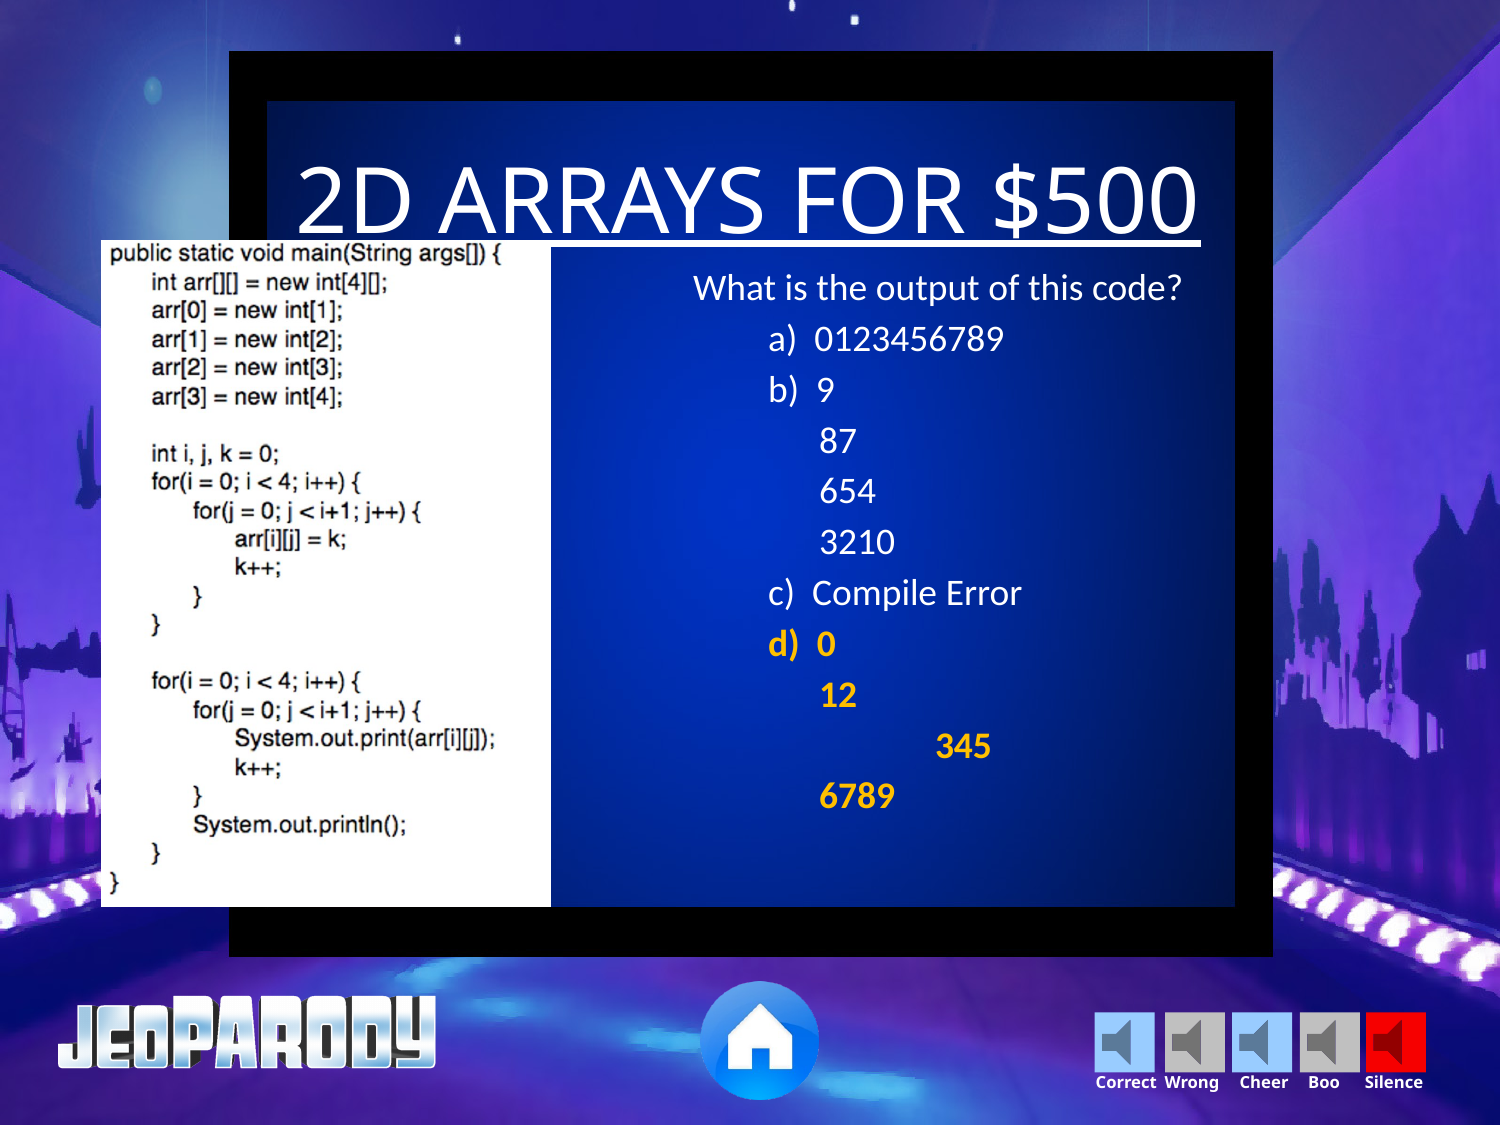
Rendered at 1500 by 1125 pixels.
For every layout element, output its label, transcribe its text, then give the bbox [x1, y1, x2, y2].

text_box What is the output of this code? a) 0123456789 b) 9 87 654 3210 c) Compile Error d) 0 12 345 6789 [640, 253, 1500, 1063]
text_box 2D ARRAYS FOR $500 [127, 134, 1369, 260]
picture [0, 0, 1500, 1125]
